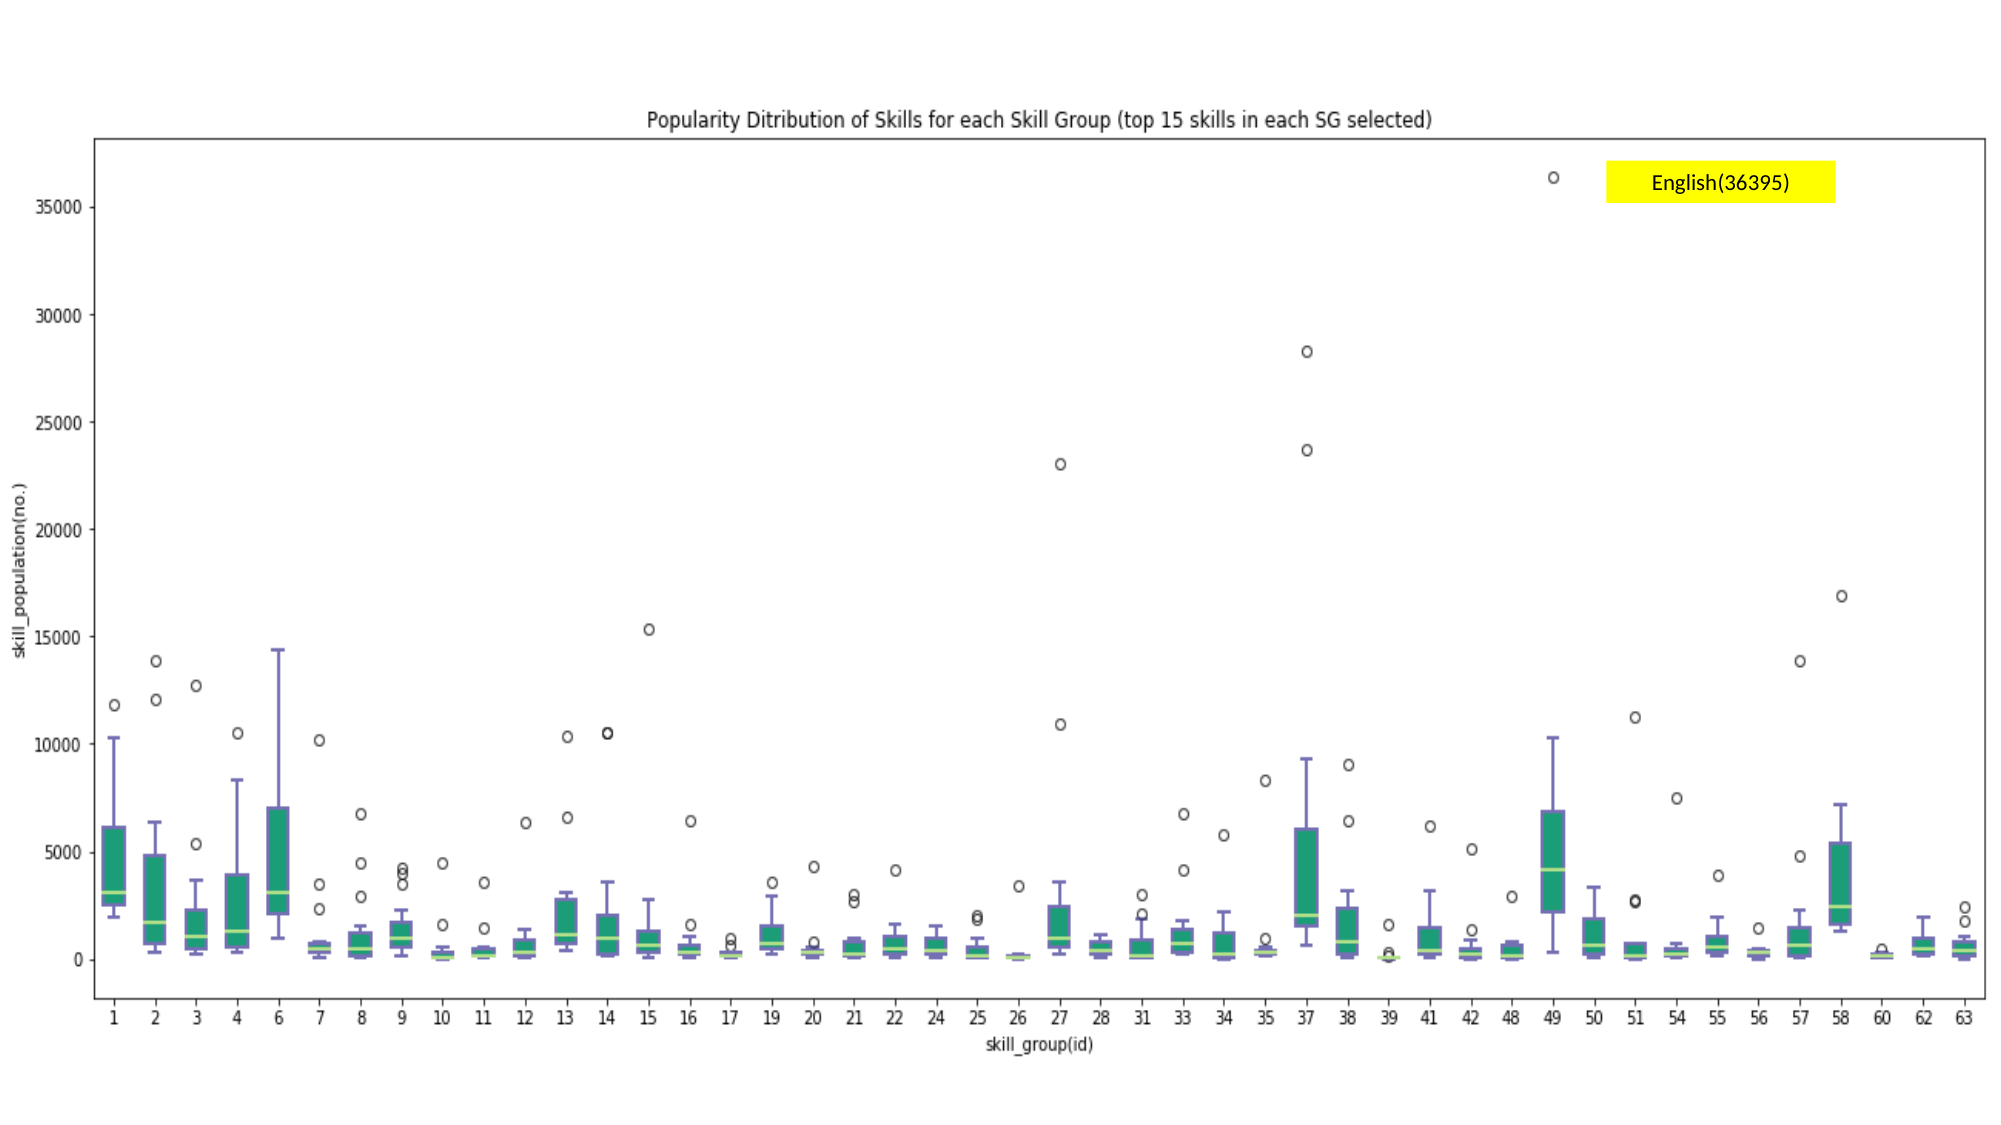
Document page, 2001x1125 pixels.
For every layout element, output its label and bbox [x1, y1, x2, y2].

picture [0, 98, 2000, 1067]
